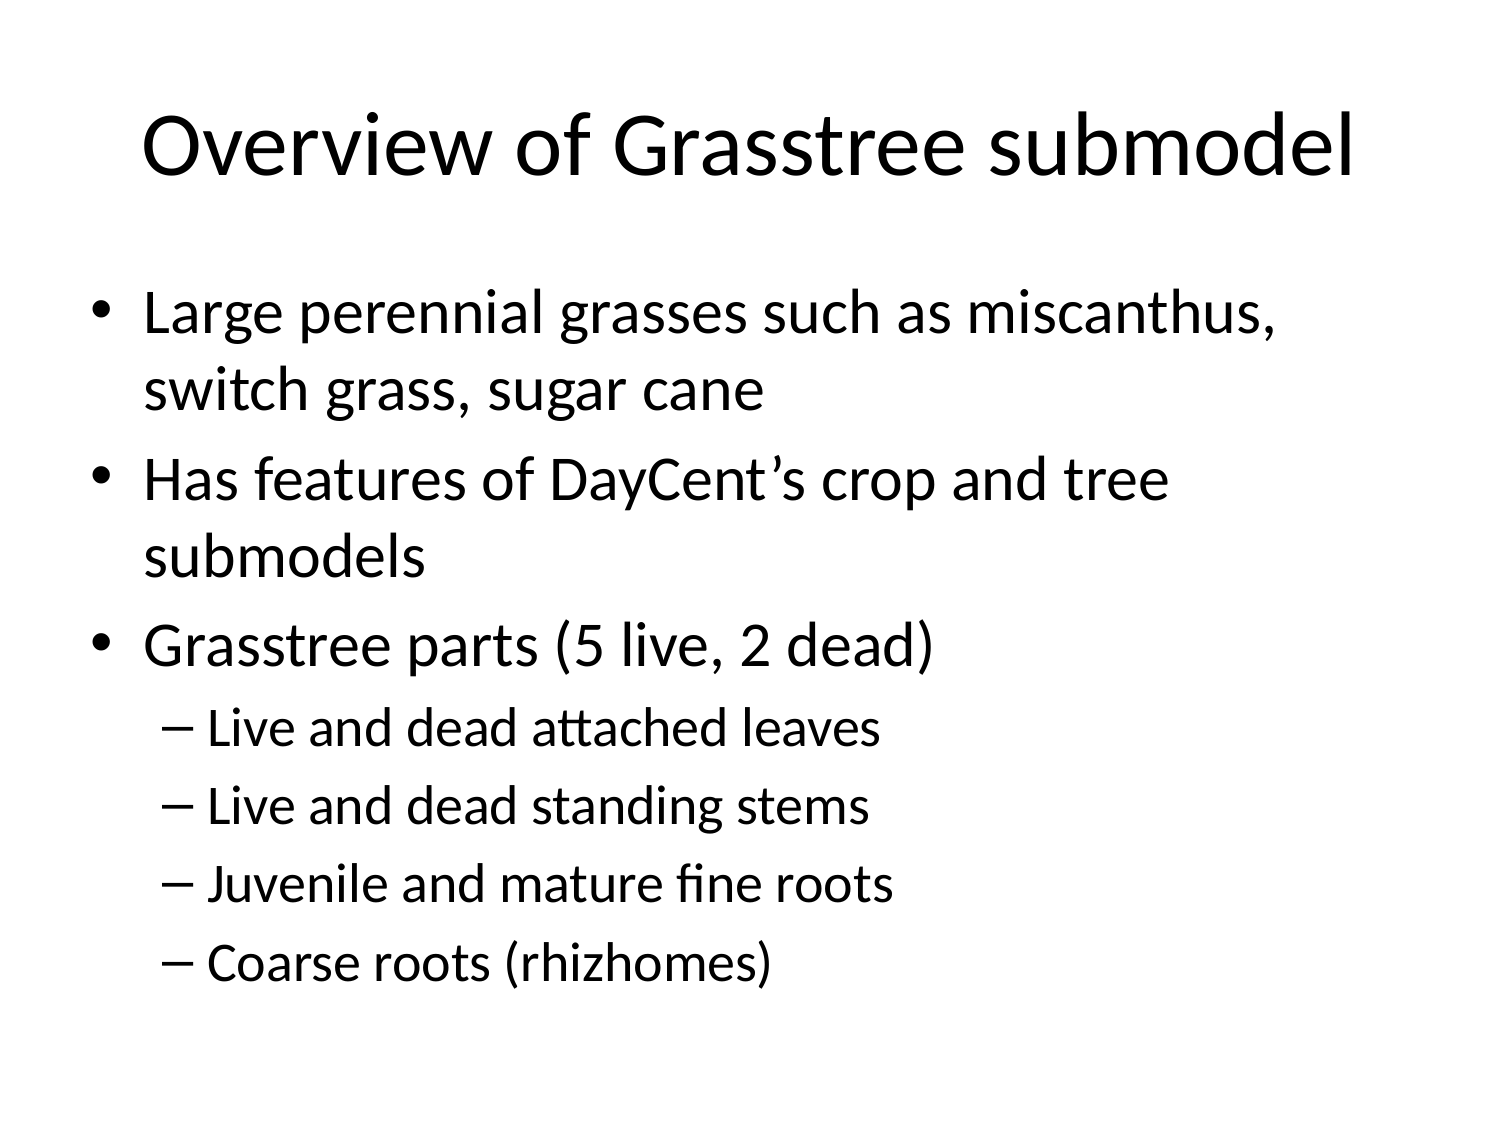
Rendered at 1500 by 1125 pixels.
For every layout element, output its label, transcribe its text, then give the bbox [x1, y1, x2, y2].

title Overview of Grasstree submodel [75, 45, 1425, 233]
list Large perennial grasses such as miscanthus, switch grass, sugar cane Has features of DayCent’s crop and tree submodels Grasstree parts (5 live, 2 dead) Live and dead attached leaves Live and dead standing stems Juvenile and mature fine roots Coarse roots (rhizhomes) [75, 262, 1425, 1005]
